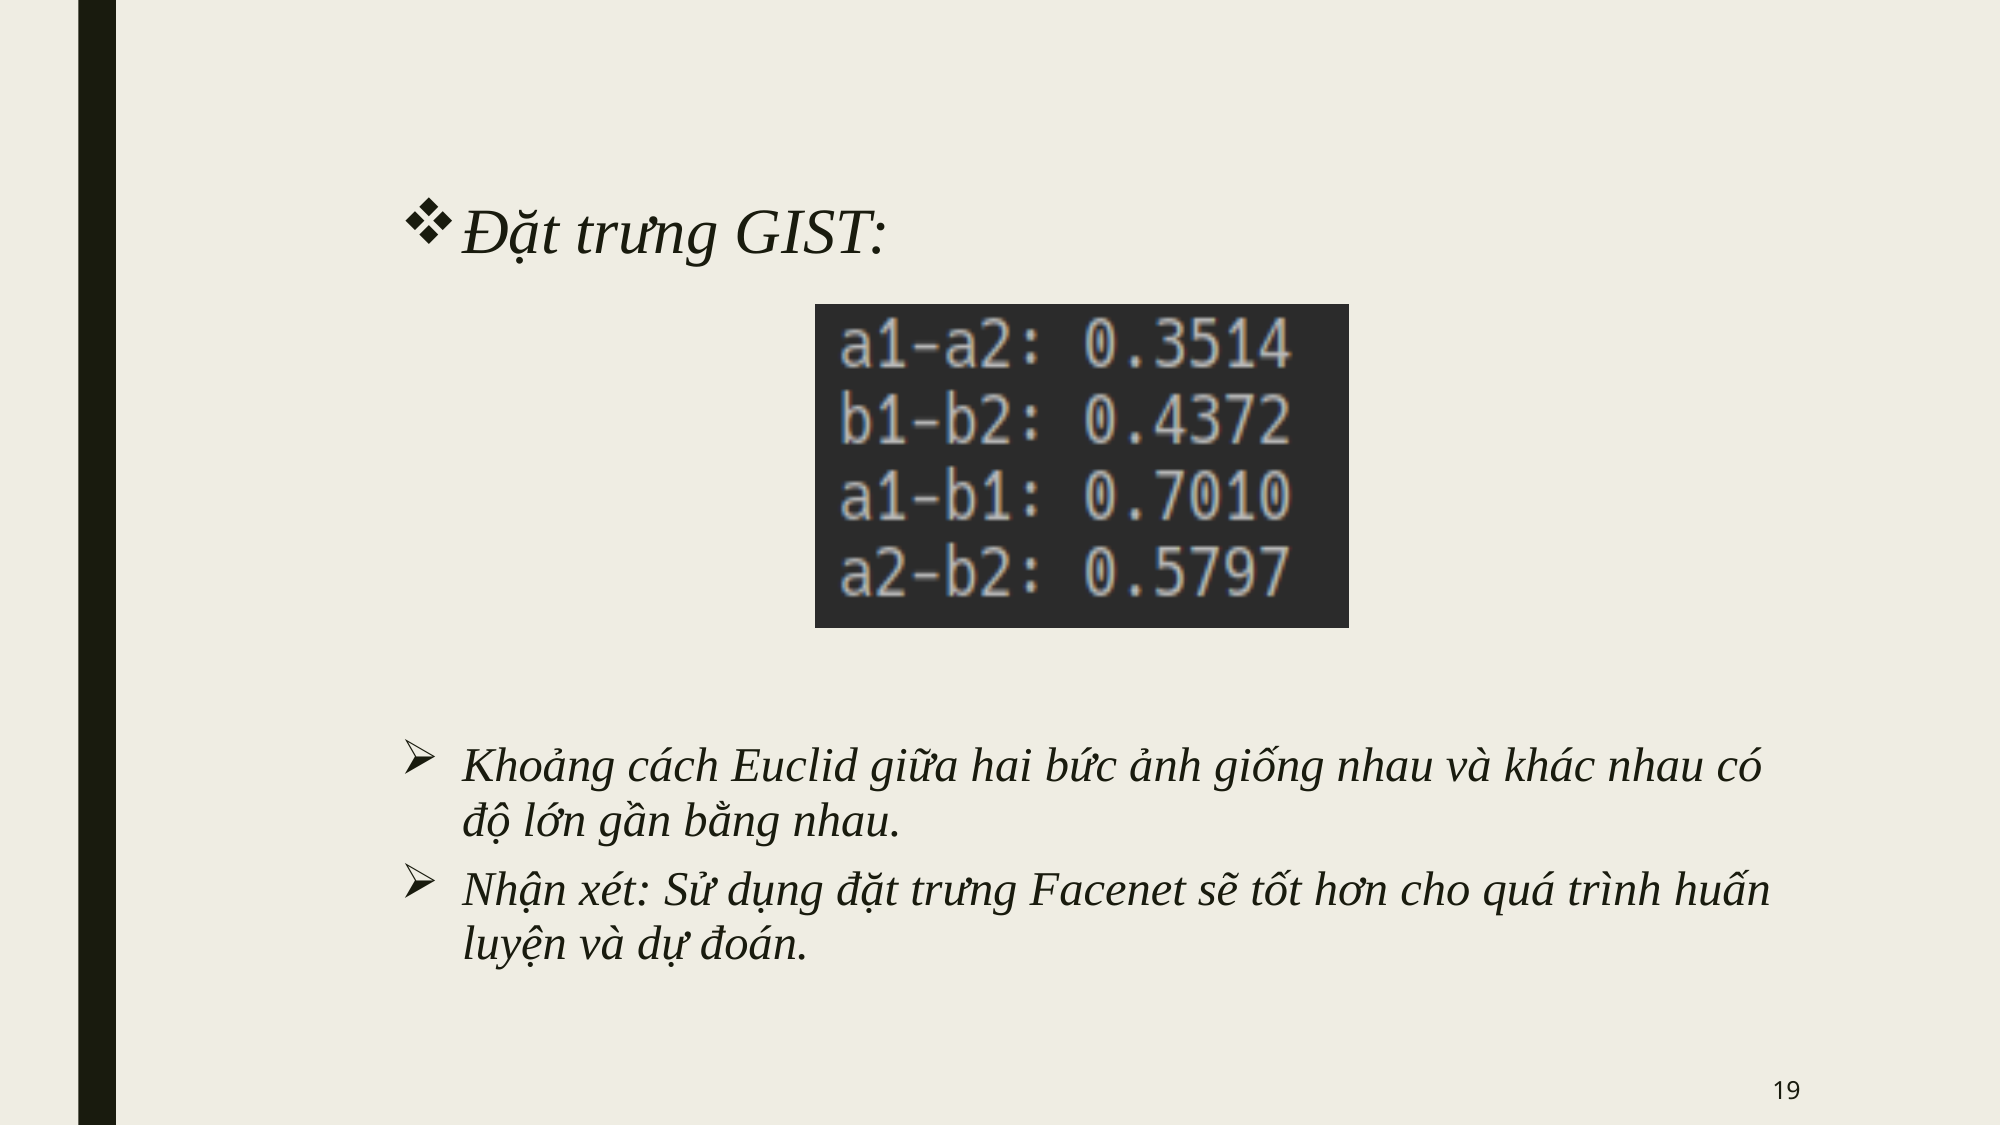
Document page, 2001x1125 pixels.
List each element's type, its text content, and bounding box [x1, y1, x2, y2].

slide_number 19 [1553, 1058, 1816, 1125]
picture [815, 304, 1349, 628]
list Đặt trưng GIST: Khoảng cách Euclid giữa hai bức ảnh giống nhau và khác nhau có độ lớn gần bằng nhau. Nhận xét: Sử dụng đặt trưng Facenet sẽ tốt hơn cho quá trình huấn luyện và dự đoán. [301, 187, 1816, 981]
